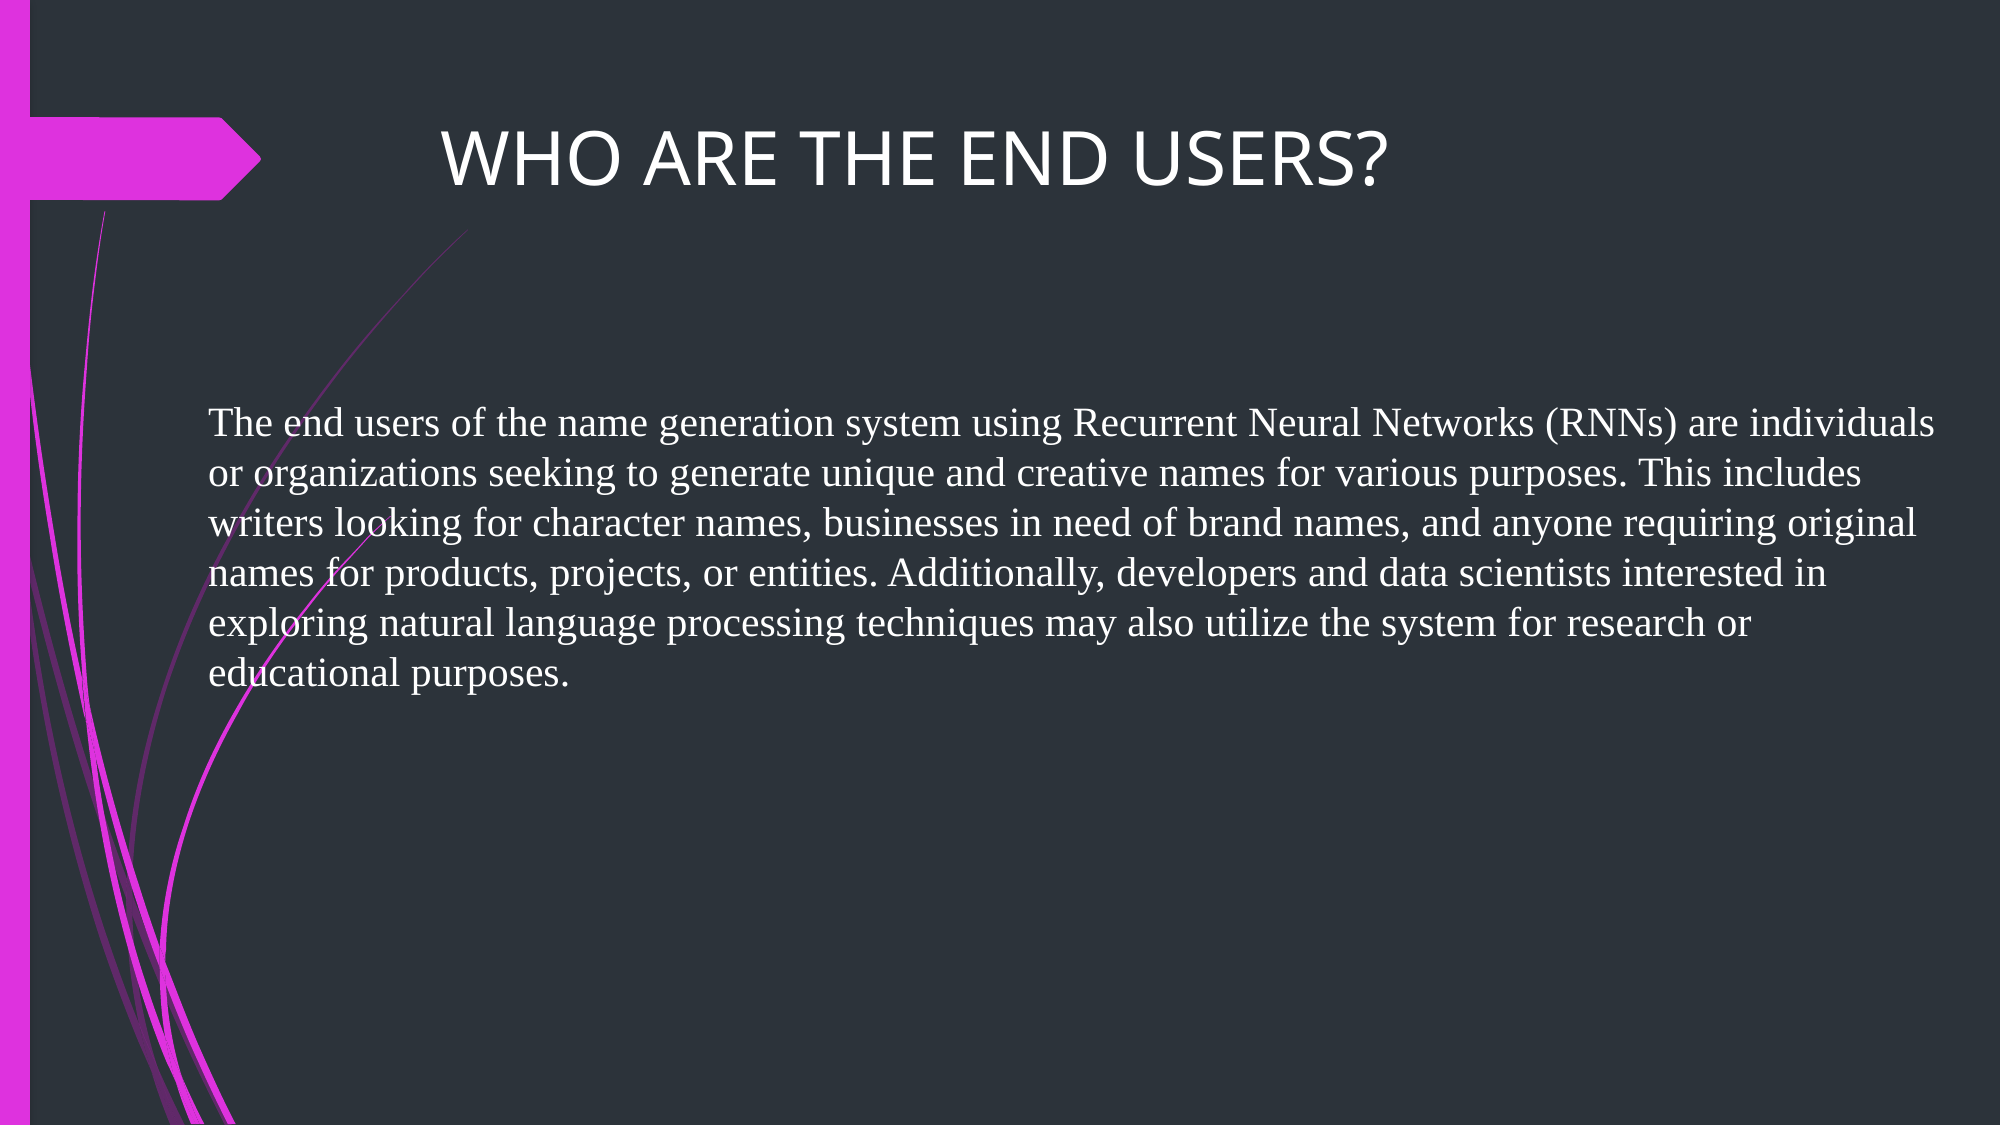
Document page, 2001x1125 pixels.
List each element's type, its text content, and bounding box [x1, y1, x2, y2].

title WHO ARE THE END USERS? [425, 102, 1888, 220]
text_box The end users of the name generation system using Recurrent Neural Networks (RNNs) are individuals or organizations seeking to generate unique and creative names for various purposes. This includes writers looking for character names, businesses in need of brand names, and anyone requiring original names for products, projects, or entities. Additionally, developers and data scientists interested in exploring natural language processing techniques may also utilize the system for research or educational purposes. [193, 337, 1956, 703]
